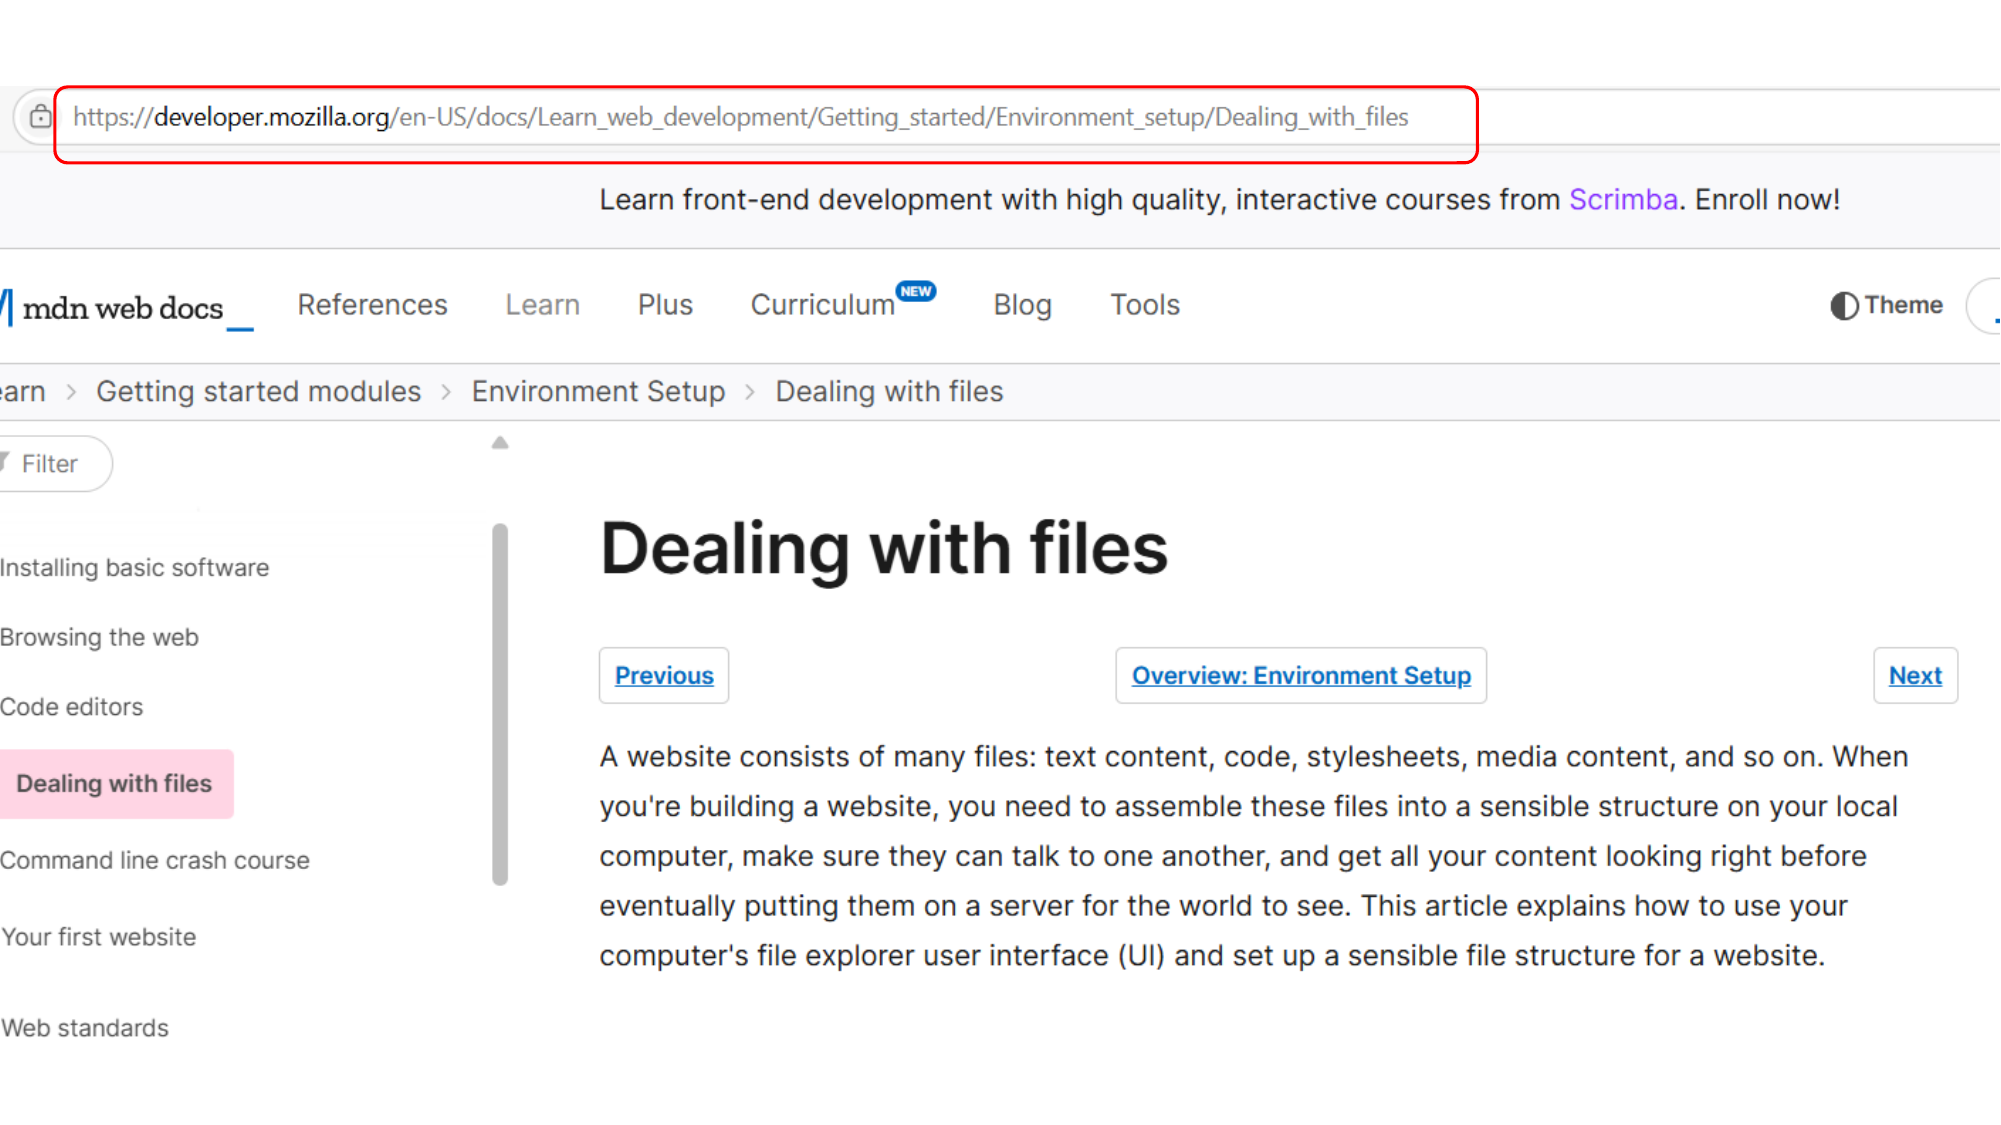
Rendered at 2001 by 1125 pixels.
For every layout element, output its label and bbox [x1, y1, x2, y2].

picture [0, 86, 2000, 1039]
